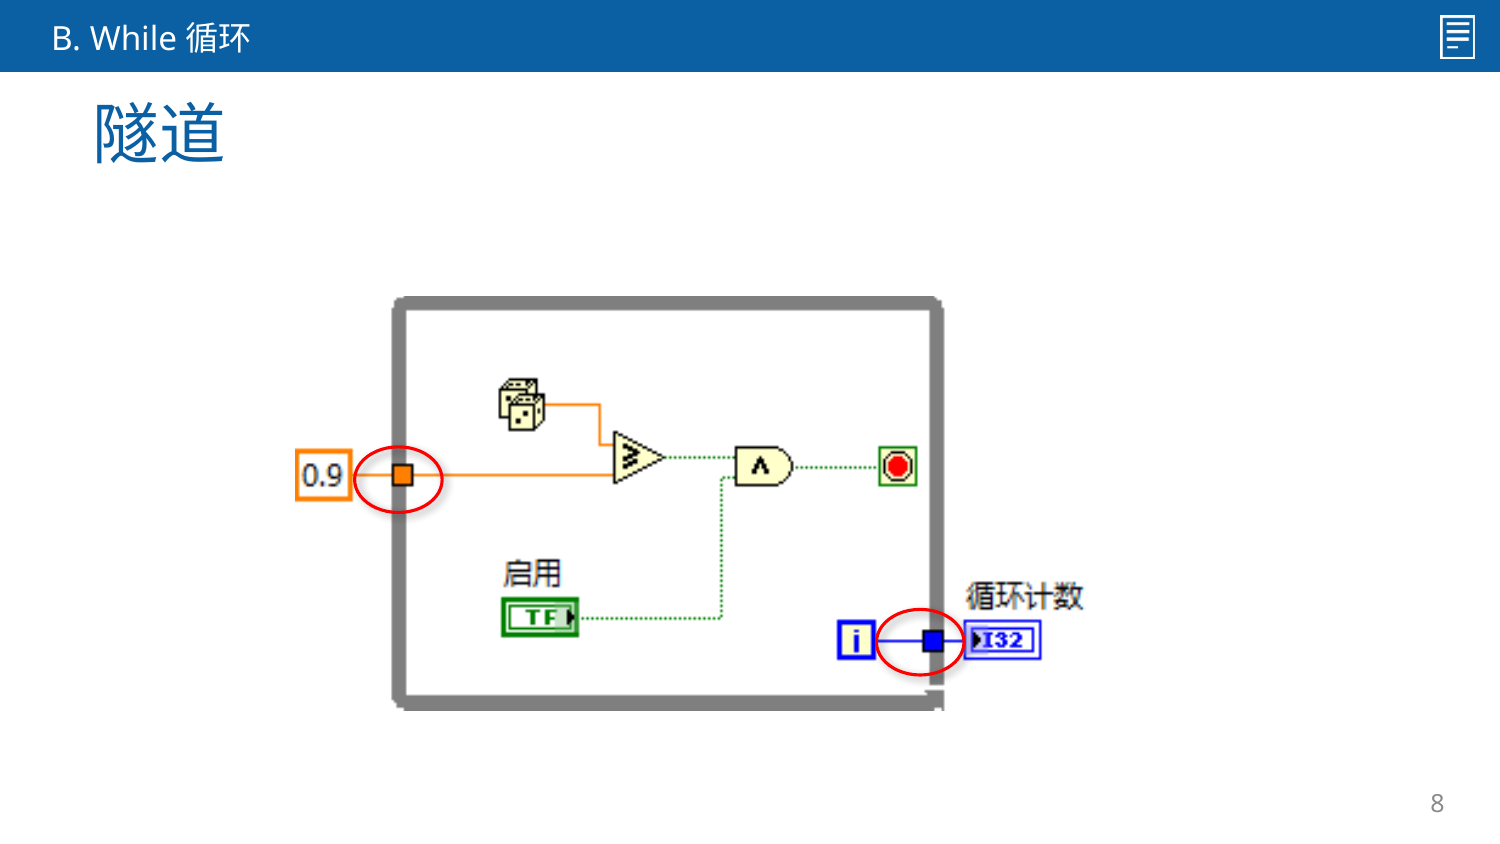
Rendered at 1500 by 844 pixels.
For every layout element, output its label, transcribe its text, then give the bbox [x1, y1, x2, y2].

picture [1440, 15, 1475, 59]
list 隧道 [78, 84, 1366, 282]
picture [295, 296, 1086, 712]
slide_number 8 [1400, 782, 1475, 828]
list B. While循环 [35, 9, 1113, 63]
